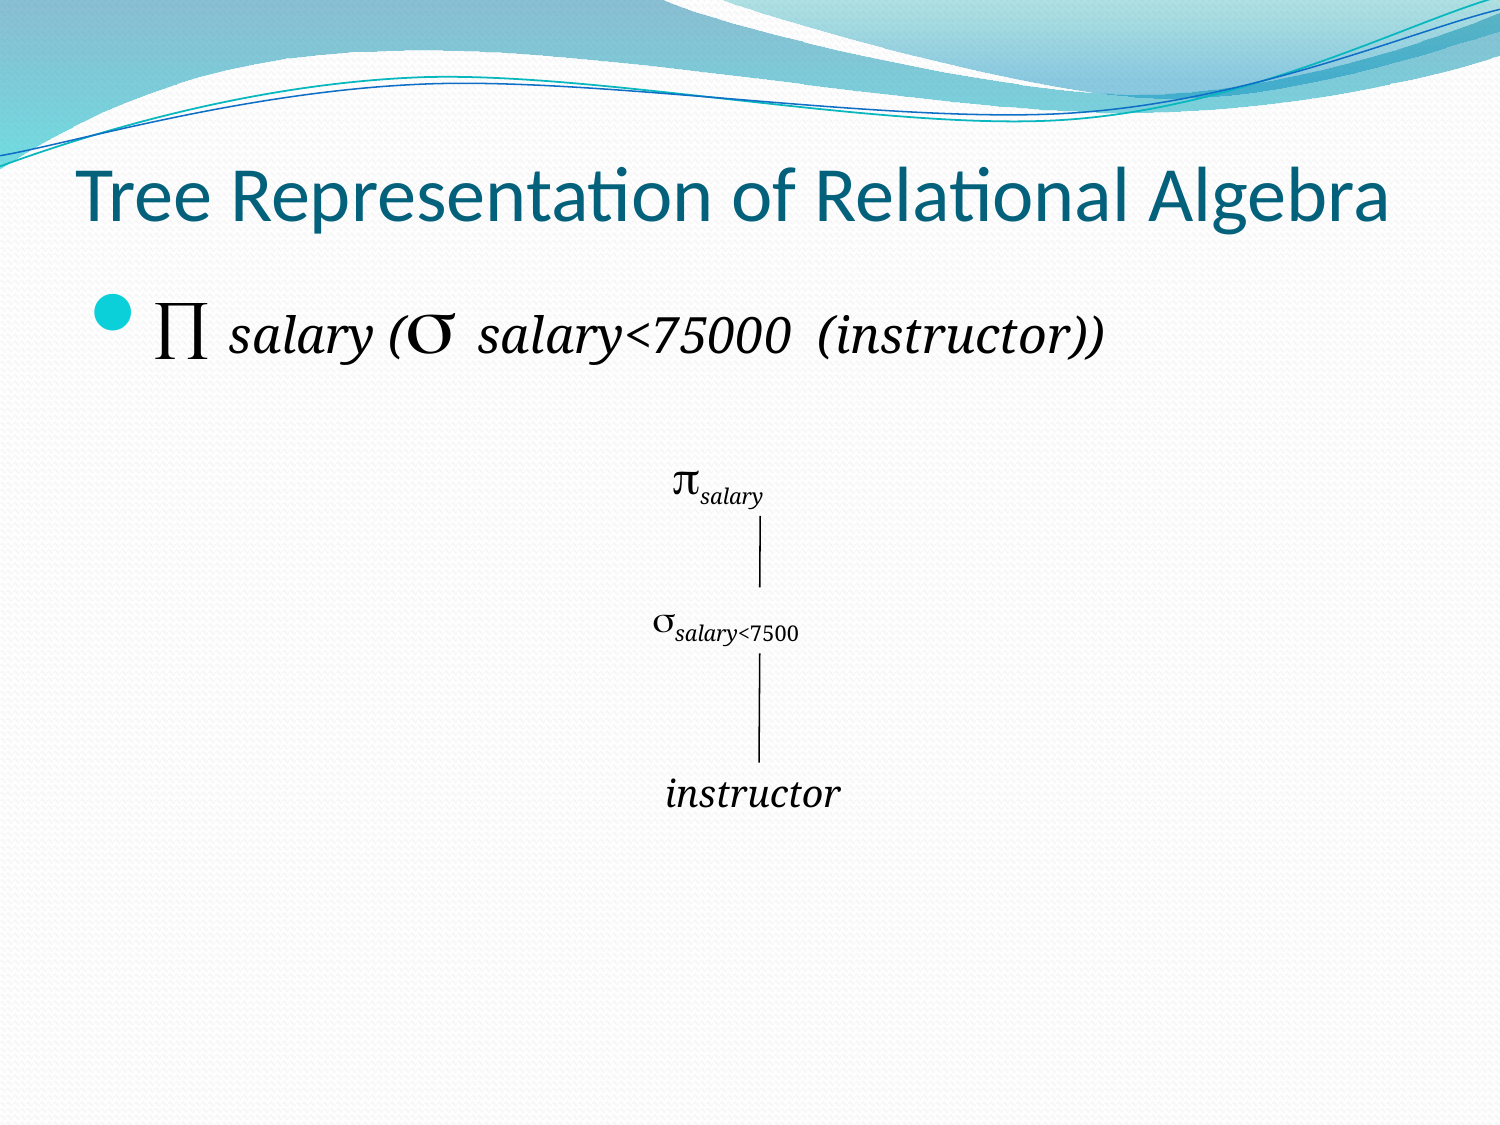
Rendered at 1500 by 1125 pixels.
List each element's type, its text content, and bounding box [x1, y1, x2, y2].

text_box instructor [650, 762, 869, 823]
text_box salary<7500 [637, 587, 882, 654]
title Tree Representation of Relational Algebra [75, 50, 1425, 238]
list  salary ( salary<75000 (instructor)) [75, 262, 1425, 388]
text_box salary [657, 437, 863, 516]
